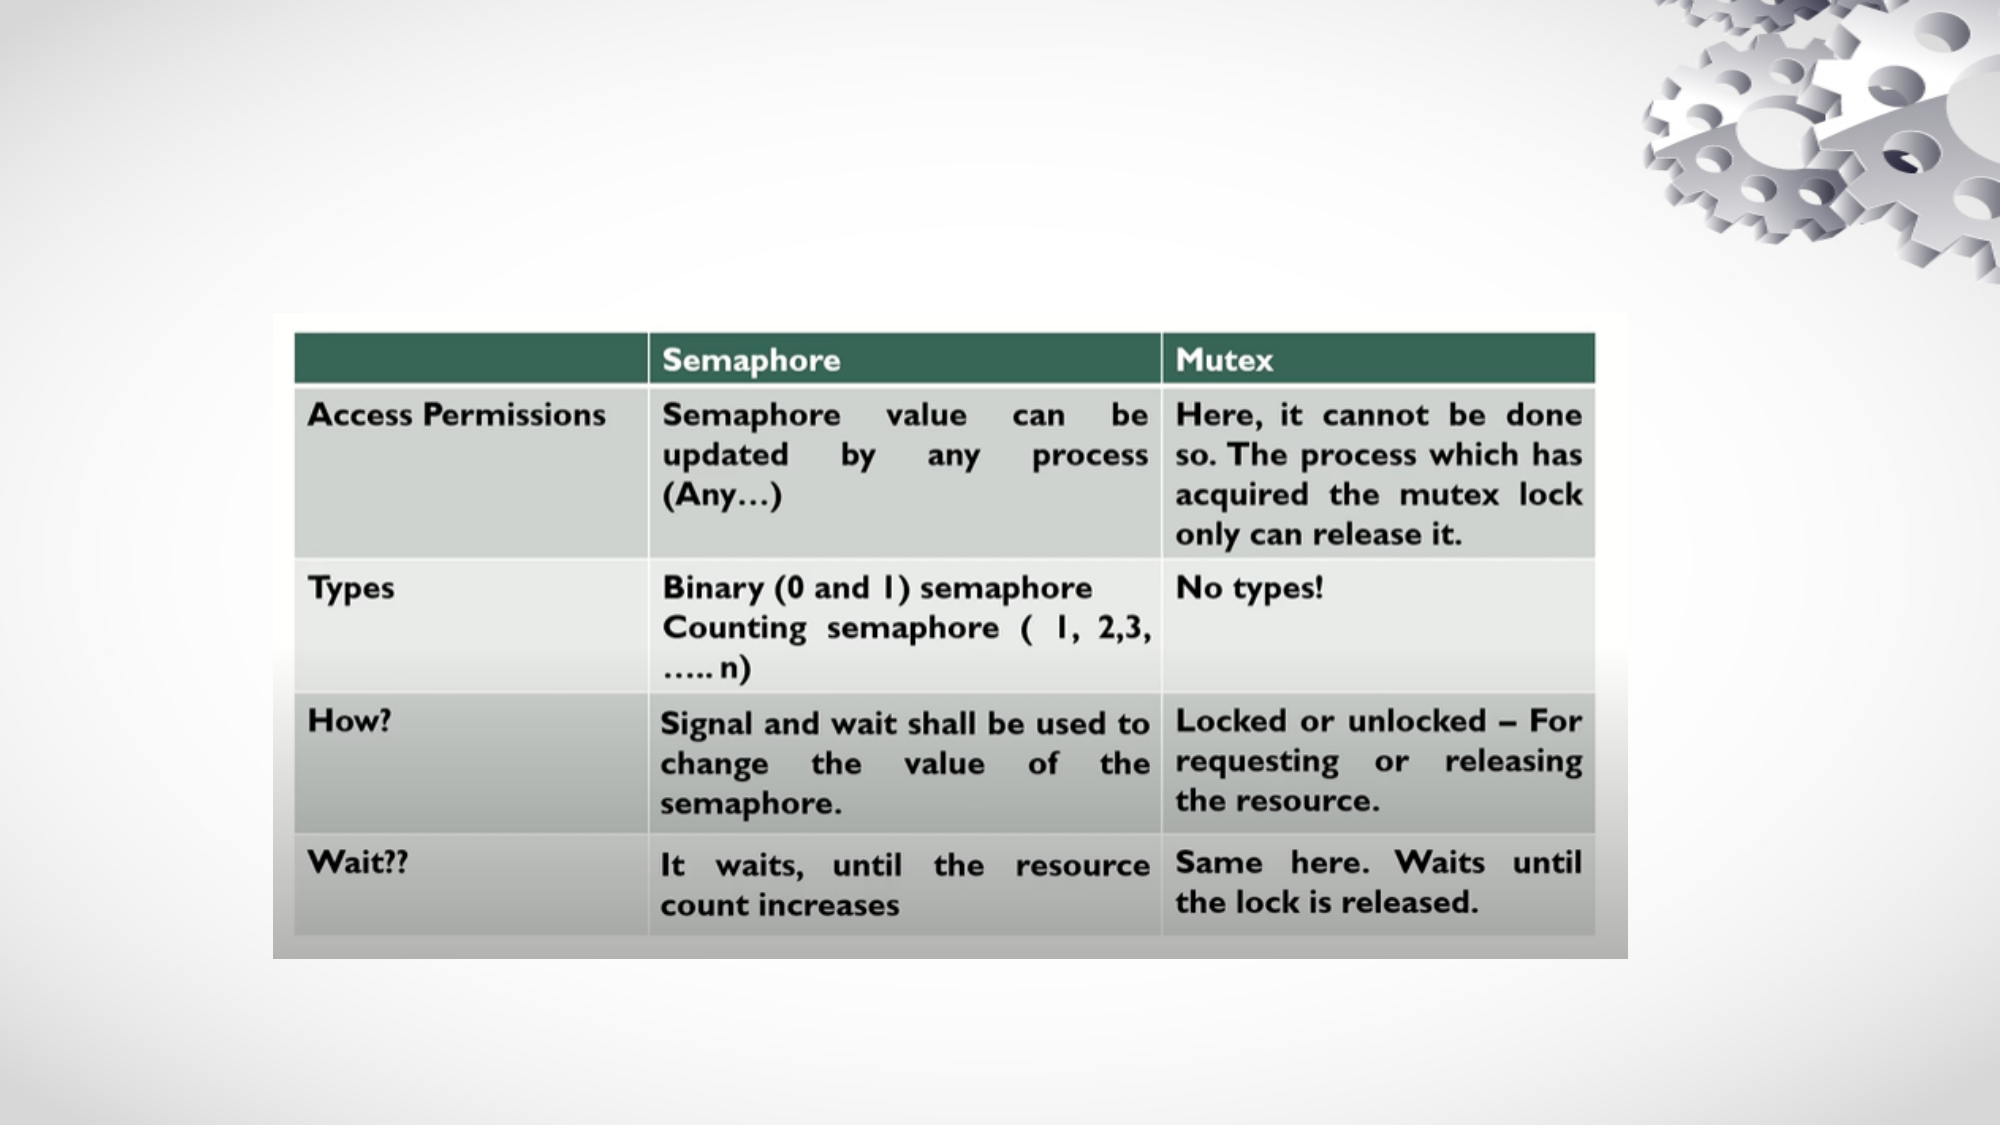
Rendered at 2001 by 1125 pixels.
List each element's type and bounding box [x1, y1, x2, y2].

list [273, 313, 1628, 959]
picture [0, 0, 2000, 1125]
